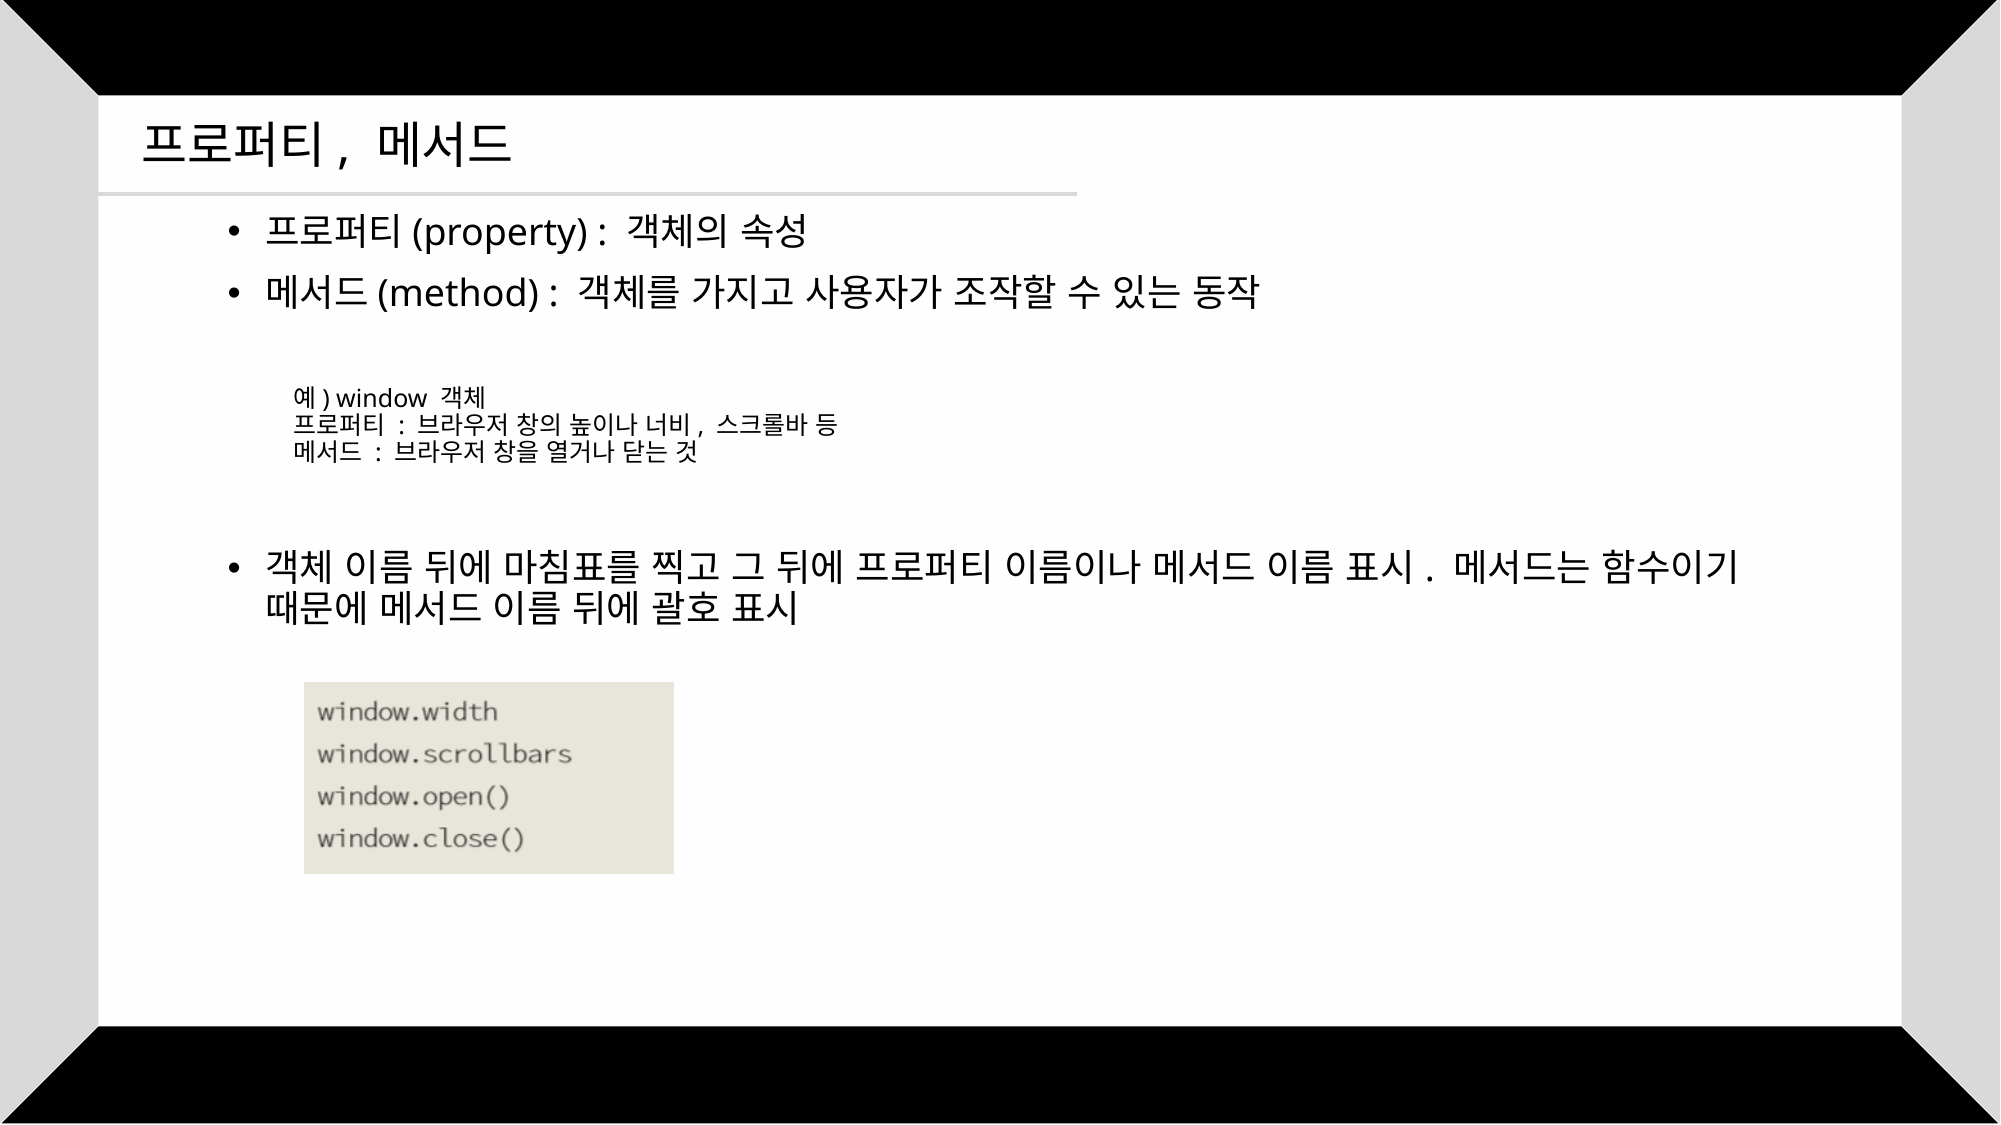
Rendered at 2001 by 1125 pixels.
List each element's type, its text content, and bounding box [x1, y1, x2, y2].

text_box 프로퍼티, 메서드 [126, 106, 530, 181]
picture [304, 682, 674, 874]
list 프로퍼티(property) : 객체의 속성 메서드(method) : 객체를 가지고 사용자가 조작할 수 있는 동작 예) window 객체 프로퍼티 : 브라우저 창의 높이나 너비, 스크롤바 등 메서드 : 브라우저 창을 열거나 닫는 것 객체 이름 뒤에 마침표를 찍고 그 뒤에 프로퍼티 이름이나 메서드 이름 표시. 메서드는 함수이기 때문에 메서드 이름 뒤에 괄호 표시 [212, 205, 1825, 550]
